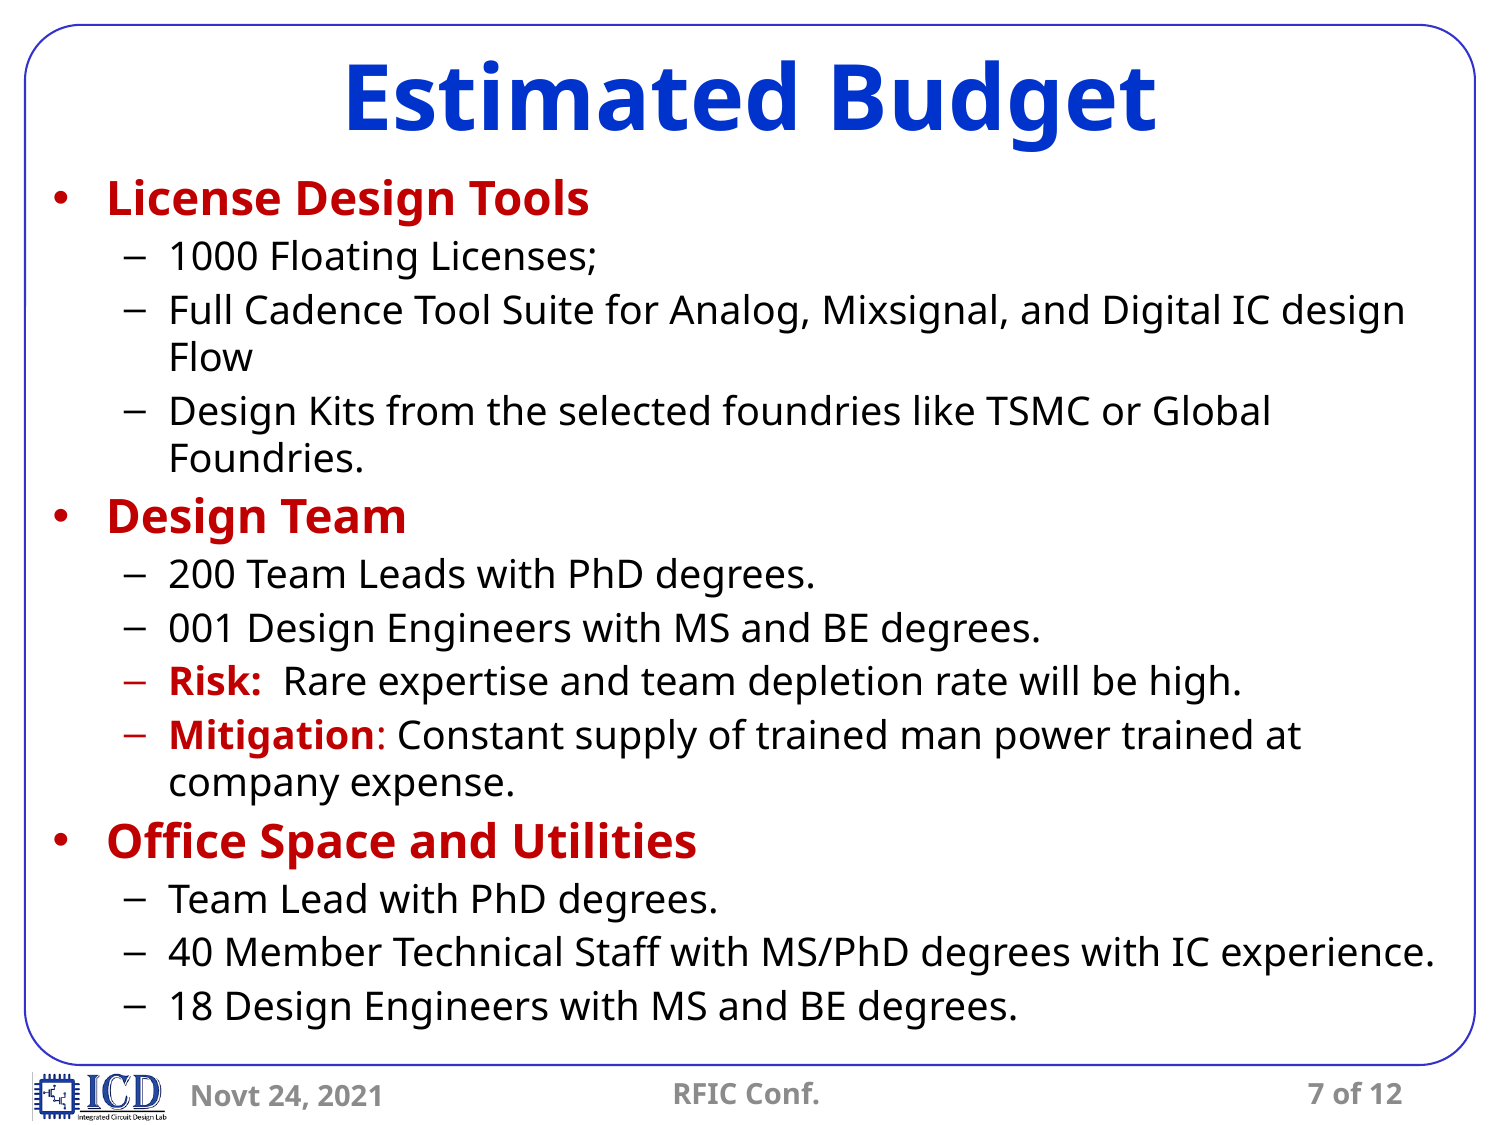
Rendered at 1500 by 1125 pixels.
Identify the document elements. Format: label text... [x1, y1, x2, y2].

footer RFIC Conf. [512, 1065, 988, 1125]
text_box License Design Tools 1000 Floating Licenses; Full Cadence Tool Suite for Analog, Mixsignal, and Digital IC design Flow Design Kits from the selected foundries like TSMC or Global Foundries. Design Team 200 Team Leads with PhD degrees. 001 Design Engineers with MS and BE degrees. Risk: Rare expertise and team depletion rate will be high. Mitigation: Constant supply of trained man power trained at company expense. Office Space and Utilities Team Lead with PhD degrees. 40 Member Technical Staff with MS/PhD degrees with IC experience. 18 Design Engineers with MS and BE degrees. [37, 160, 1463, 1054]
title Estimated Budget [24, 0, 1475, 188]
slide_number 7 of 12 [1074, 1065, 1425, 1125]
slide_number Novt 24, 2021 [174, 1065, 425, 1125]
picture [24, 1067, 174, 1125]
